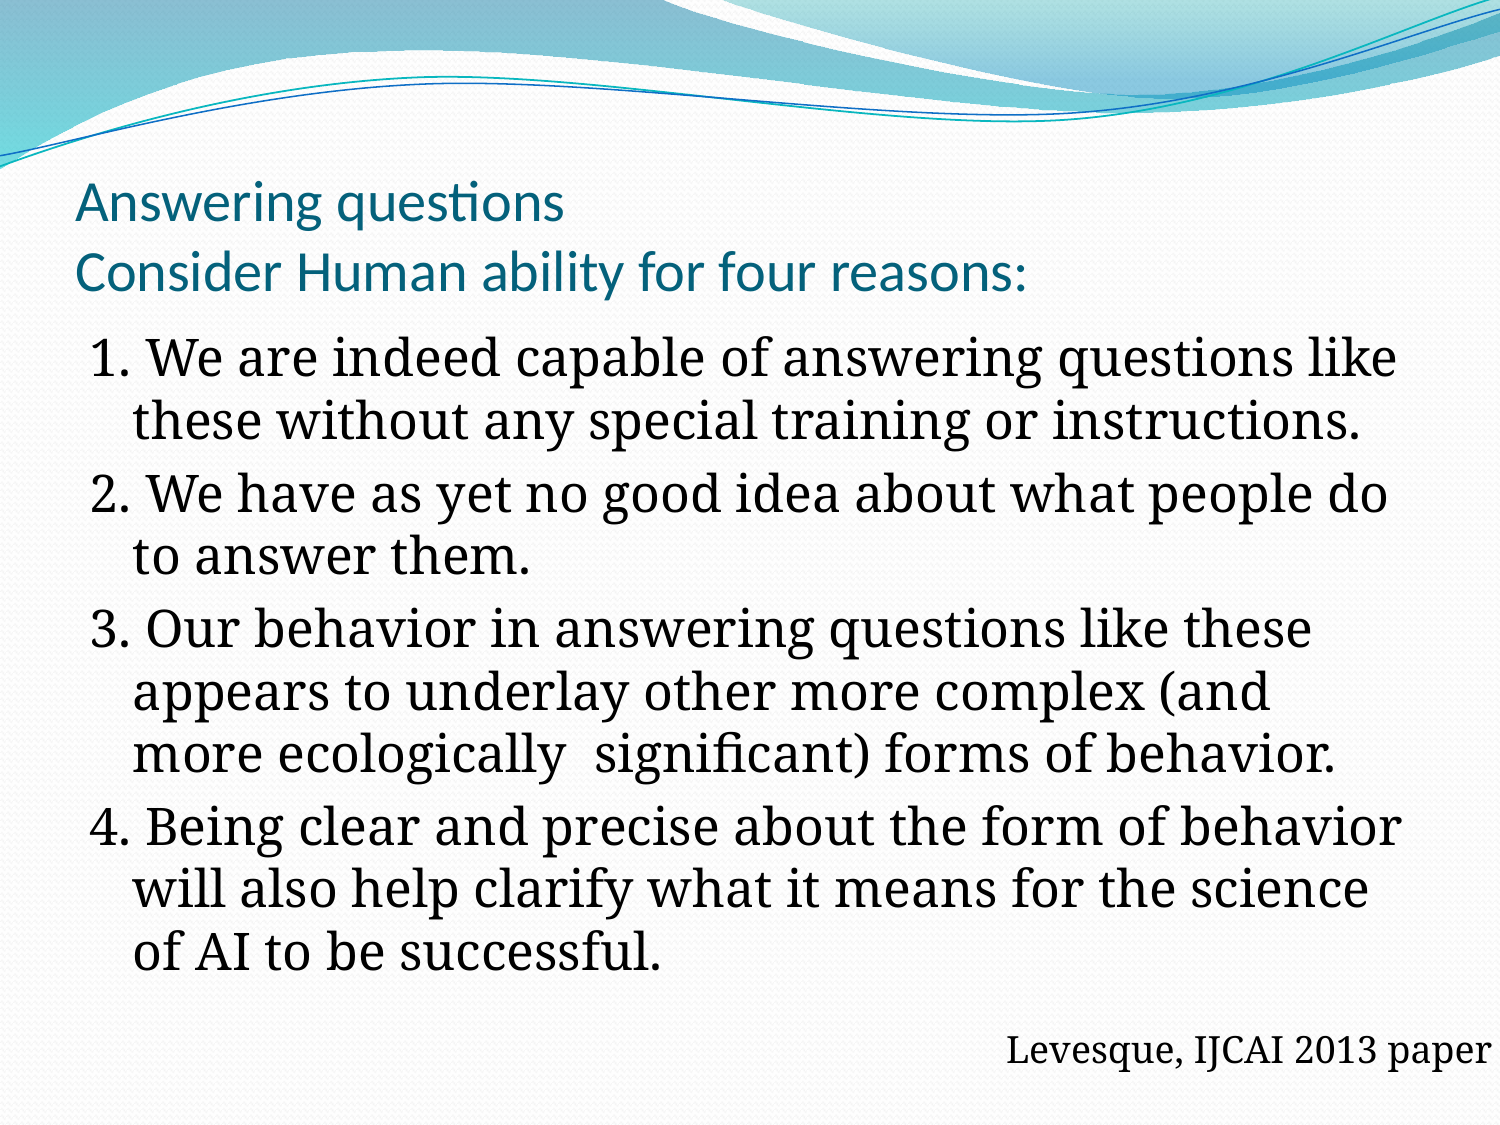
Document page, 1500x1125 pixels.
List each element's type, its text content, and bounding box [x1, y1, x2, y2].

title Answering questions Consider Human ability for four reasons: [75, 115, 1425, 303]
list 1. We are indeed capable of answering questions like these without any special training or instructions. 2. We have as yet no good idea about what people do to answer them. 3. Our behavior in answering questions like these appears to underlay other more complex (and more ecologically significant) forms of behavior. 4. Being clear and precise about the form of behavior will also help clarify what it means for the science of AI to be successful. [75, 317, 1425, 1038]
text_box Levesque, IJCAI 2013 paper [991, 1018, 1500, 1124]
